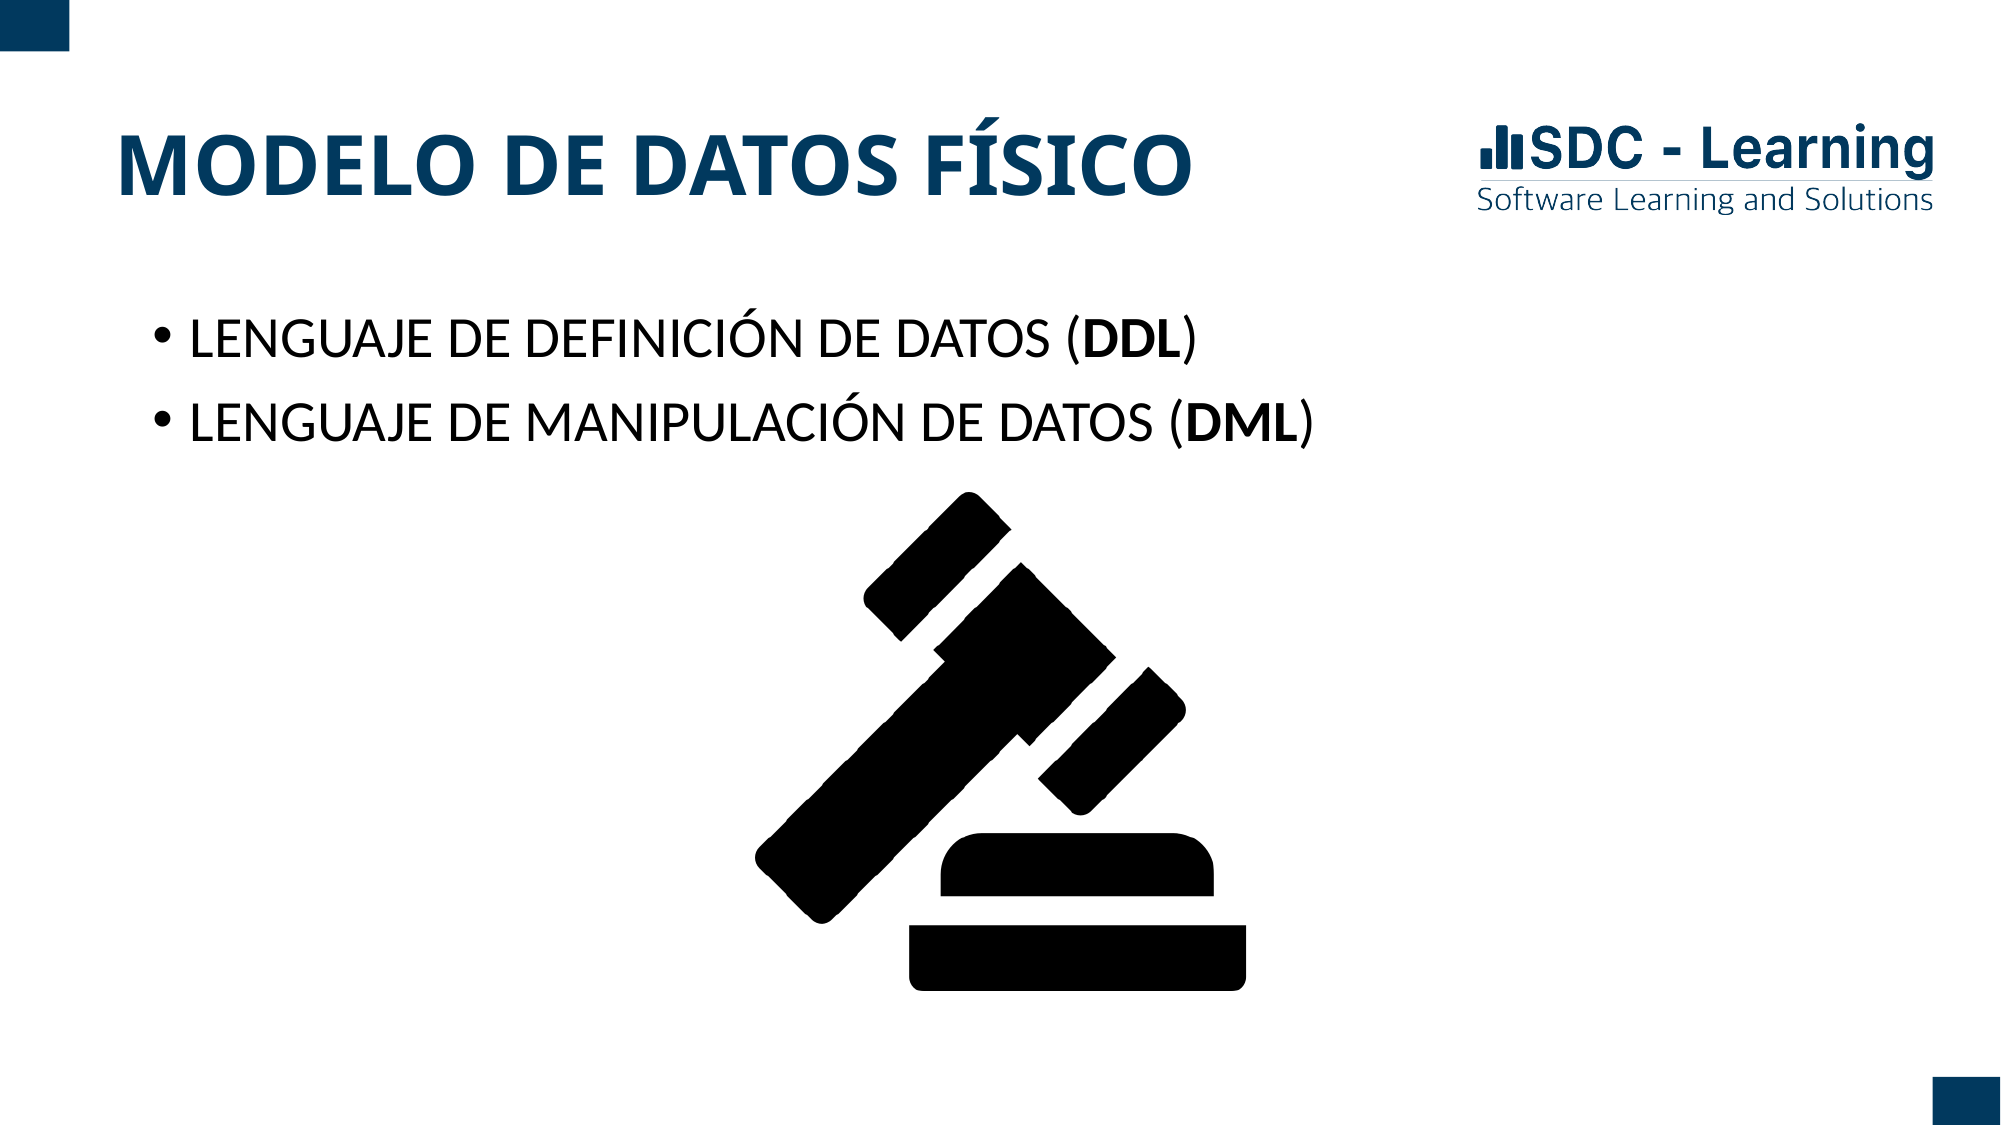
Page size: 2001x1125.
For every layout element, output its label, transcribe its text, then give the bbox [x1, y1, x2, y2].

picture [1825, 123, 1933, 215]
picture [751, 492, 1249, 991]
list LENGUAJE DE DEFINICIÓN DE DATOS (DDL) LENGUAJE DE MANIPULACIÓN DE DATOS (DML) [137, 299, 1863, 924]
title MODELO DE DATOS FÍSICO [99, 59, 1825, 278]
